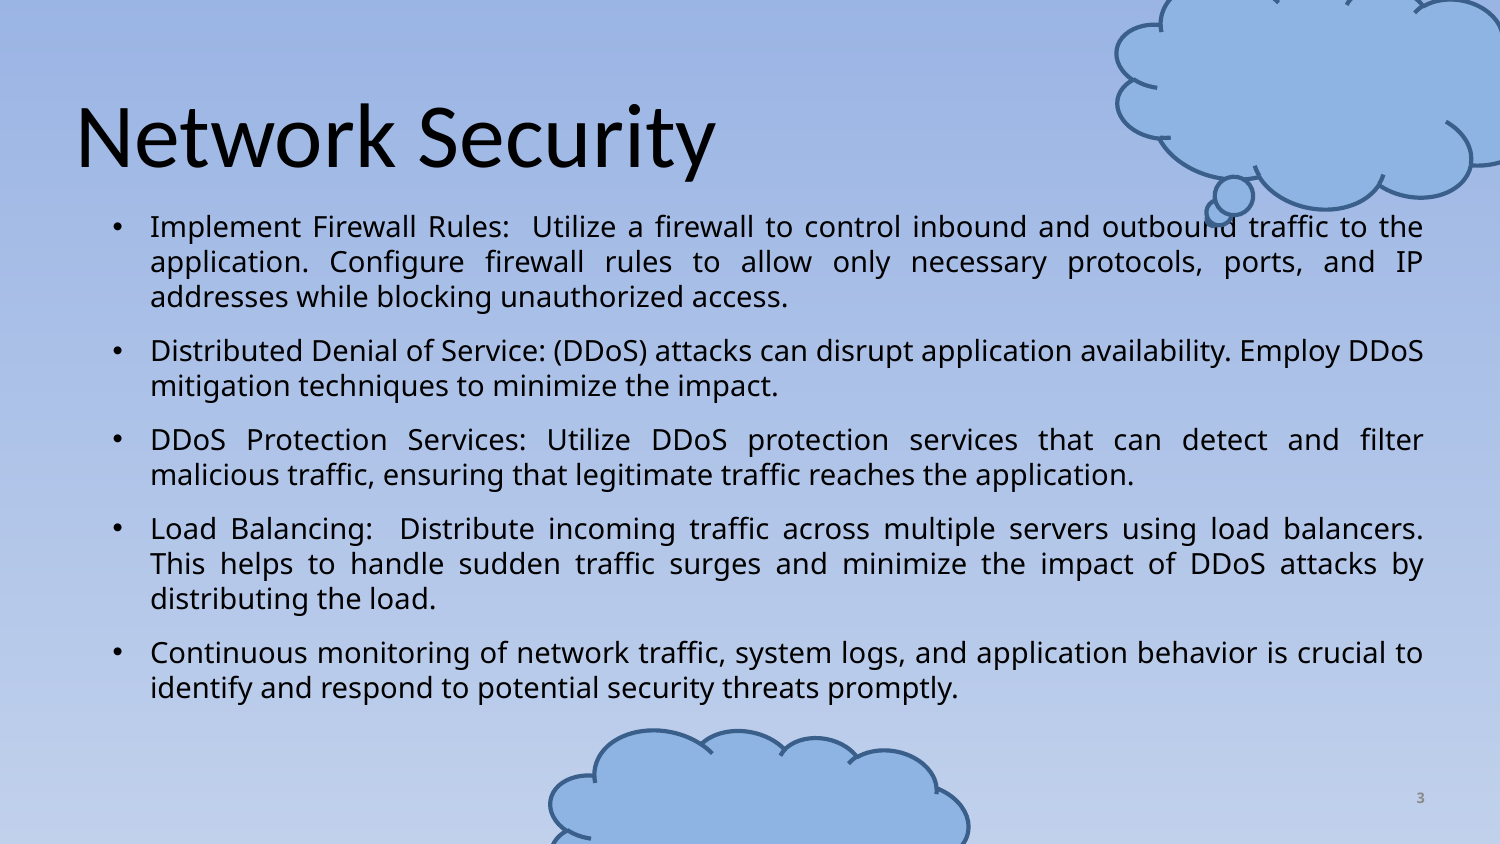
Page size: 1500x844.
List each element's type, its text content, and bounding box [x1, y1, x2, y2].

text_box [548, 728, 971, 844]
slide_number 3 [1387, 771, 1425, 809]
text_box [1114, 0, 1500, 228]
title Network Security [75, 97, 1218, 191]
list Implement Firewall Rules: Utilize a firewall to control inbound and outbound traffic to the application. Configure firewall rules to allow only necessary protocols, ports, and IP addresses while blocking unauthorized access. Distributed Denial of Service: (DDoS) attacks can disrupt application availability. Employ DDoS mitigation techniques to minimize the impact. DDoS Protection Services: Utilize DDoS protection services that can detect and filter malicious traffic, ensuring that legitimate traffic reaches the application. Load Balancing: Distribute incoming traffic across multiple servers using load balancers. This helps to handle sudden traffic surges and minimize the impact of DDoS attacks by distributing the load. Continuous monitoring of network traffic, system logs, and application behavior is crucial to identify and respond to potential security threats promptly. [0, 208, 1425, 844]
